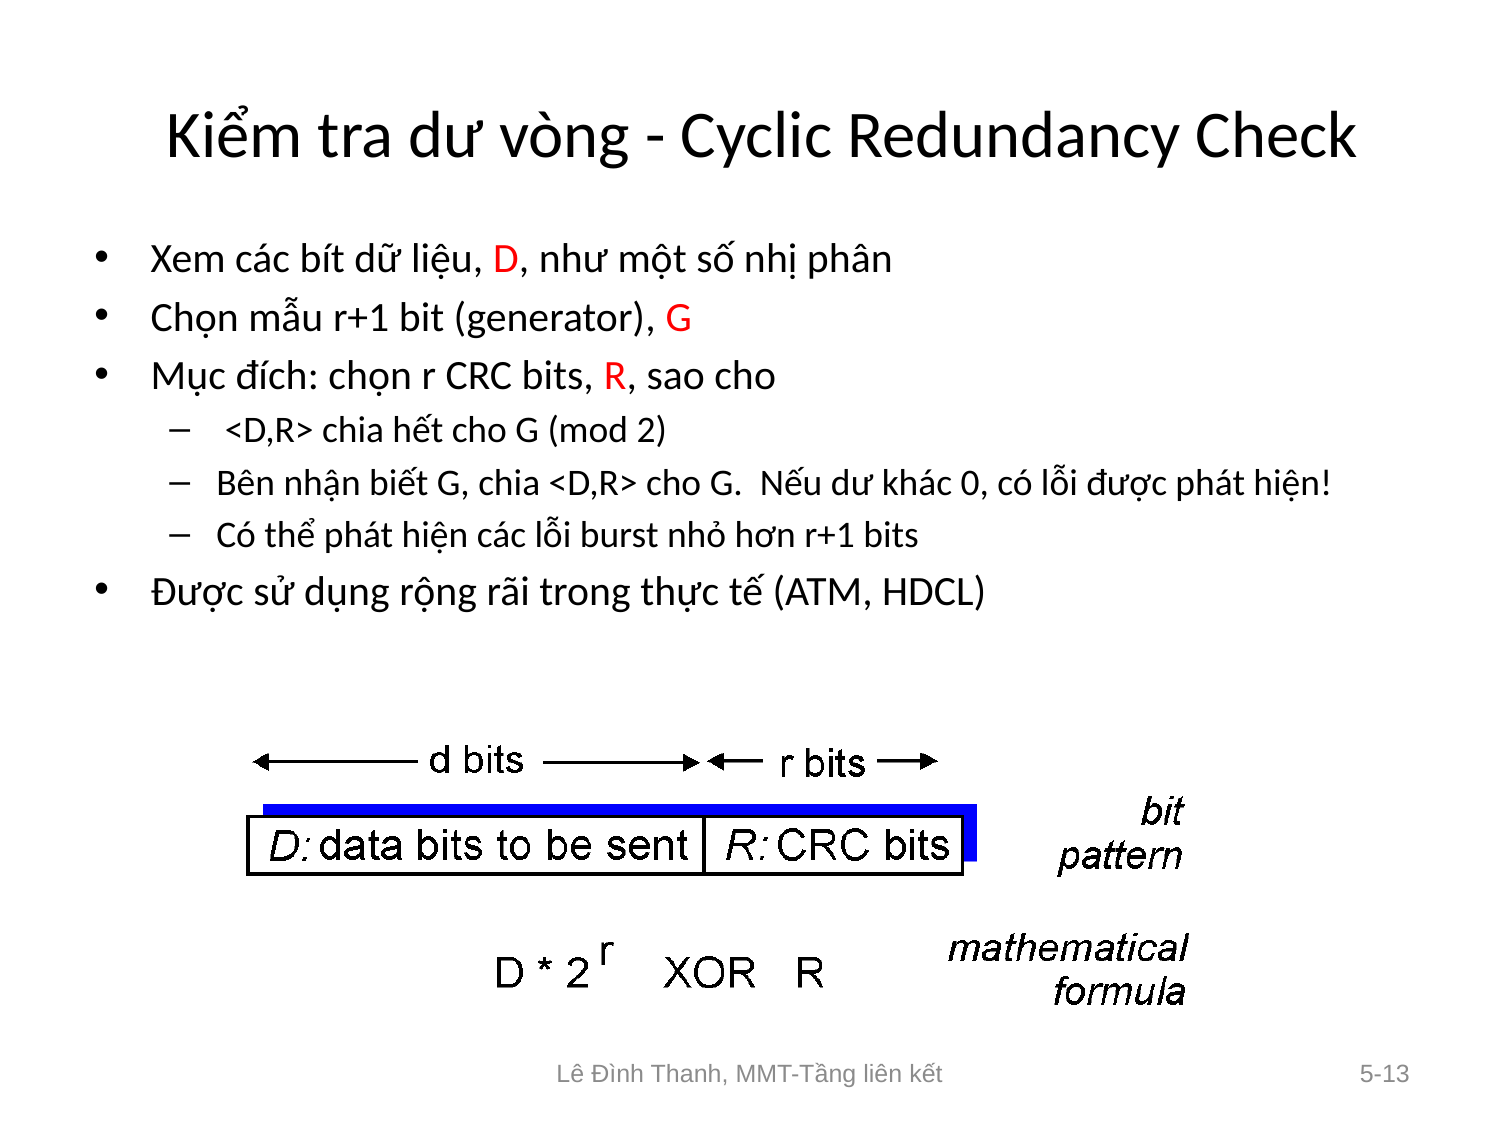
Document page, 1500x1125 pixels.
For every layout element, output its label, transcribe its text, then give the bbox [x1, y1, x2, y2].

slide_number 5-13 [1074, 1042, 1425, 1103]
title Kiểm tra dư vòng - Cyclic Redundancy Check [87, 37, 1438, 225]
footer Lê Đình Thanh, MMT-Tầng liên kết [512, 1042, 988, 1103]
list Xem các bít dữ liệu, D, như một số nhị phân Chọn mẫu r+1 bit (generator), G Mục đích: chọn r CRC bits, R, sao cho <D,R> chia hết cho G (mod 2) Bên nhận biết G, chia <D,R> cho G. Nếu dư khác 0, có lỗi được phát hiện! Có thể phát hiện các lỗi burst nhỏ hơn r+1 bits Được sử dụng rộng rãi trong thực tế (ATM, HDCL) [79, 223, 1355, 775]
picture [246, 745, 1189, 1006]
